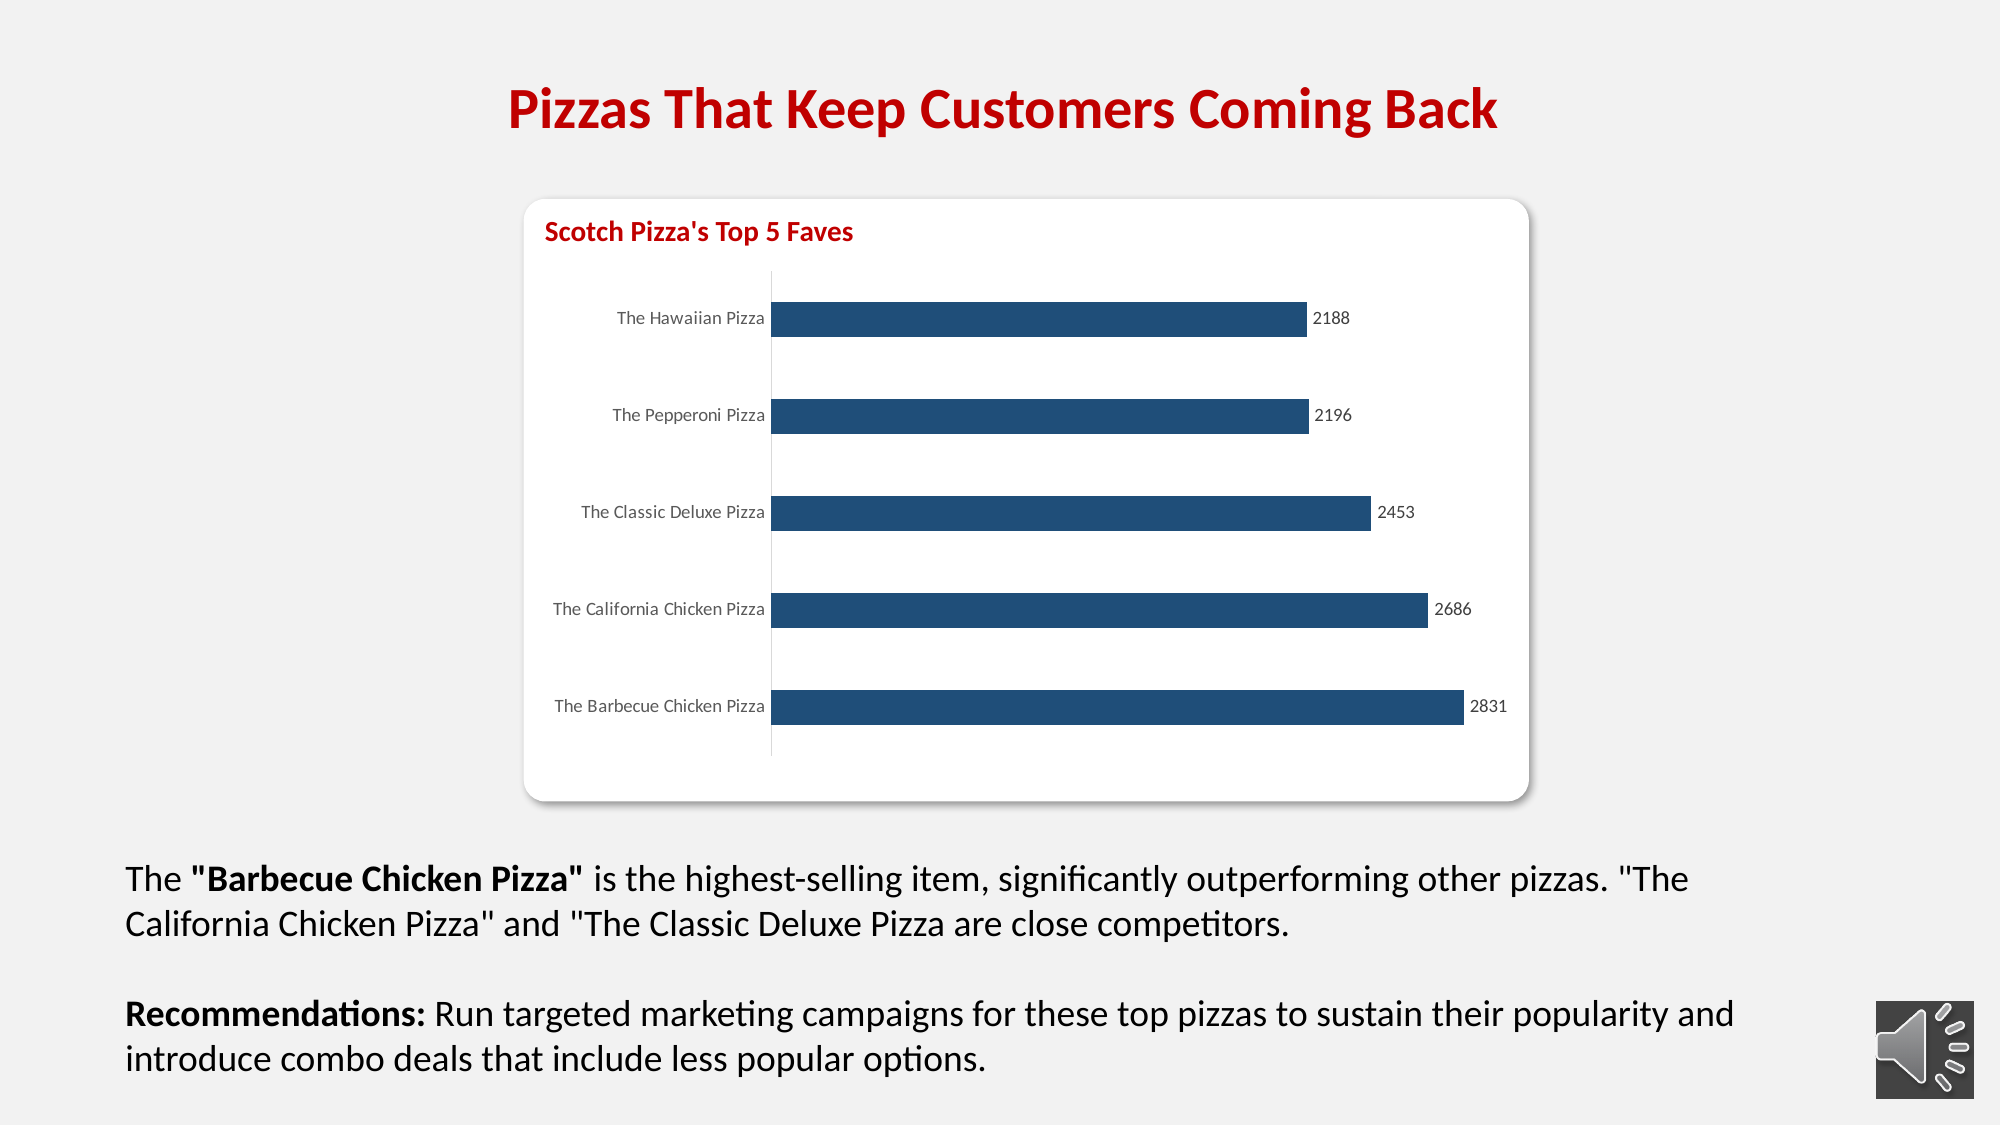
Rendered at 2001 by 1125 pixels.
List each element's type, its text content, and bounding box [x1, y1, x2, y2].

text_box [523, 198, 1529, 802]
text_box Pizzas That Keep Customers Coming Back [389, 63, 1619, 148]
picture [1874, 999, 1975, 1100]
text_box The "Barbecue Chicken Pizza" is the highest-selling item, significantly outperforming other pizzas. "The California Chicken Pizza" and "The Classic Deluxe Pizza are close competitors. Recommendations: Run targeted marketing campaigns for these top pizzas to sustain their popularity and introduce combo deals that include less popular options. [110, 846, 1774, 1087]
